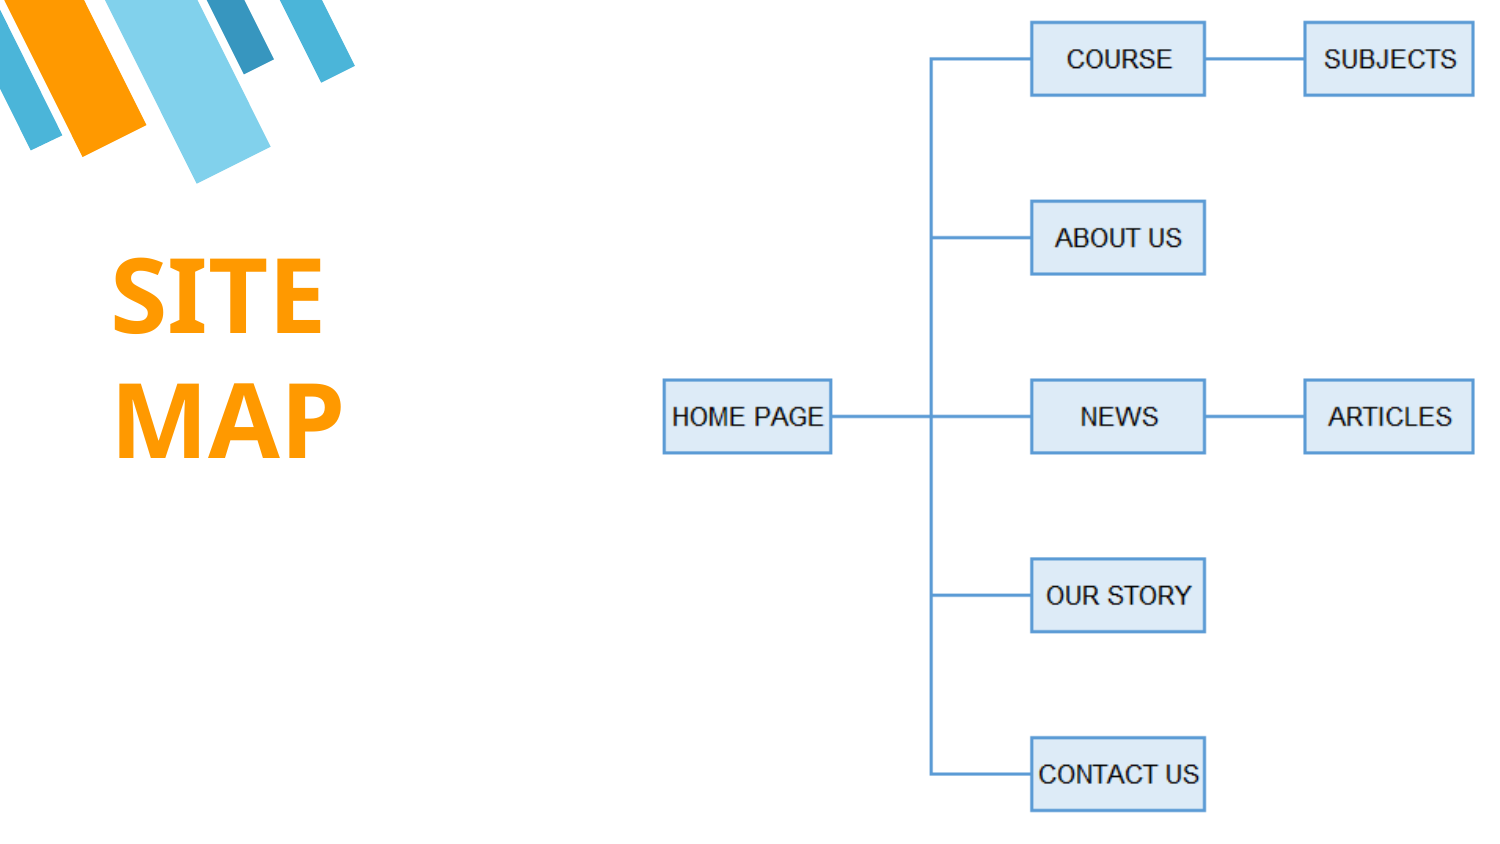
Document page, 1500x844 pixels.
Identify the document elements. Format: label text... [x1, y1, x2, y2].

title SITE MAP [95, 348, 550, 495]
picture [641, 0, 1500, 844]
